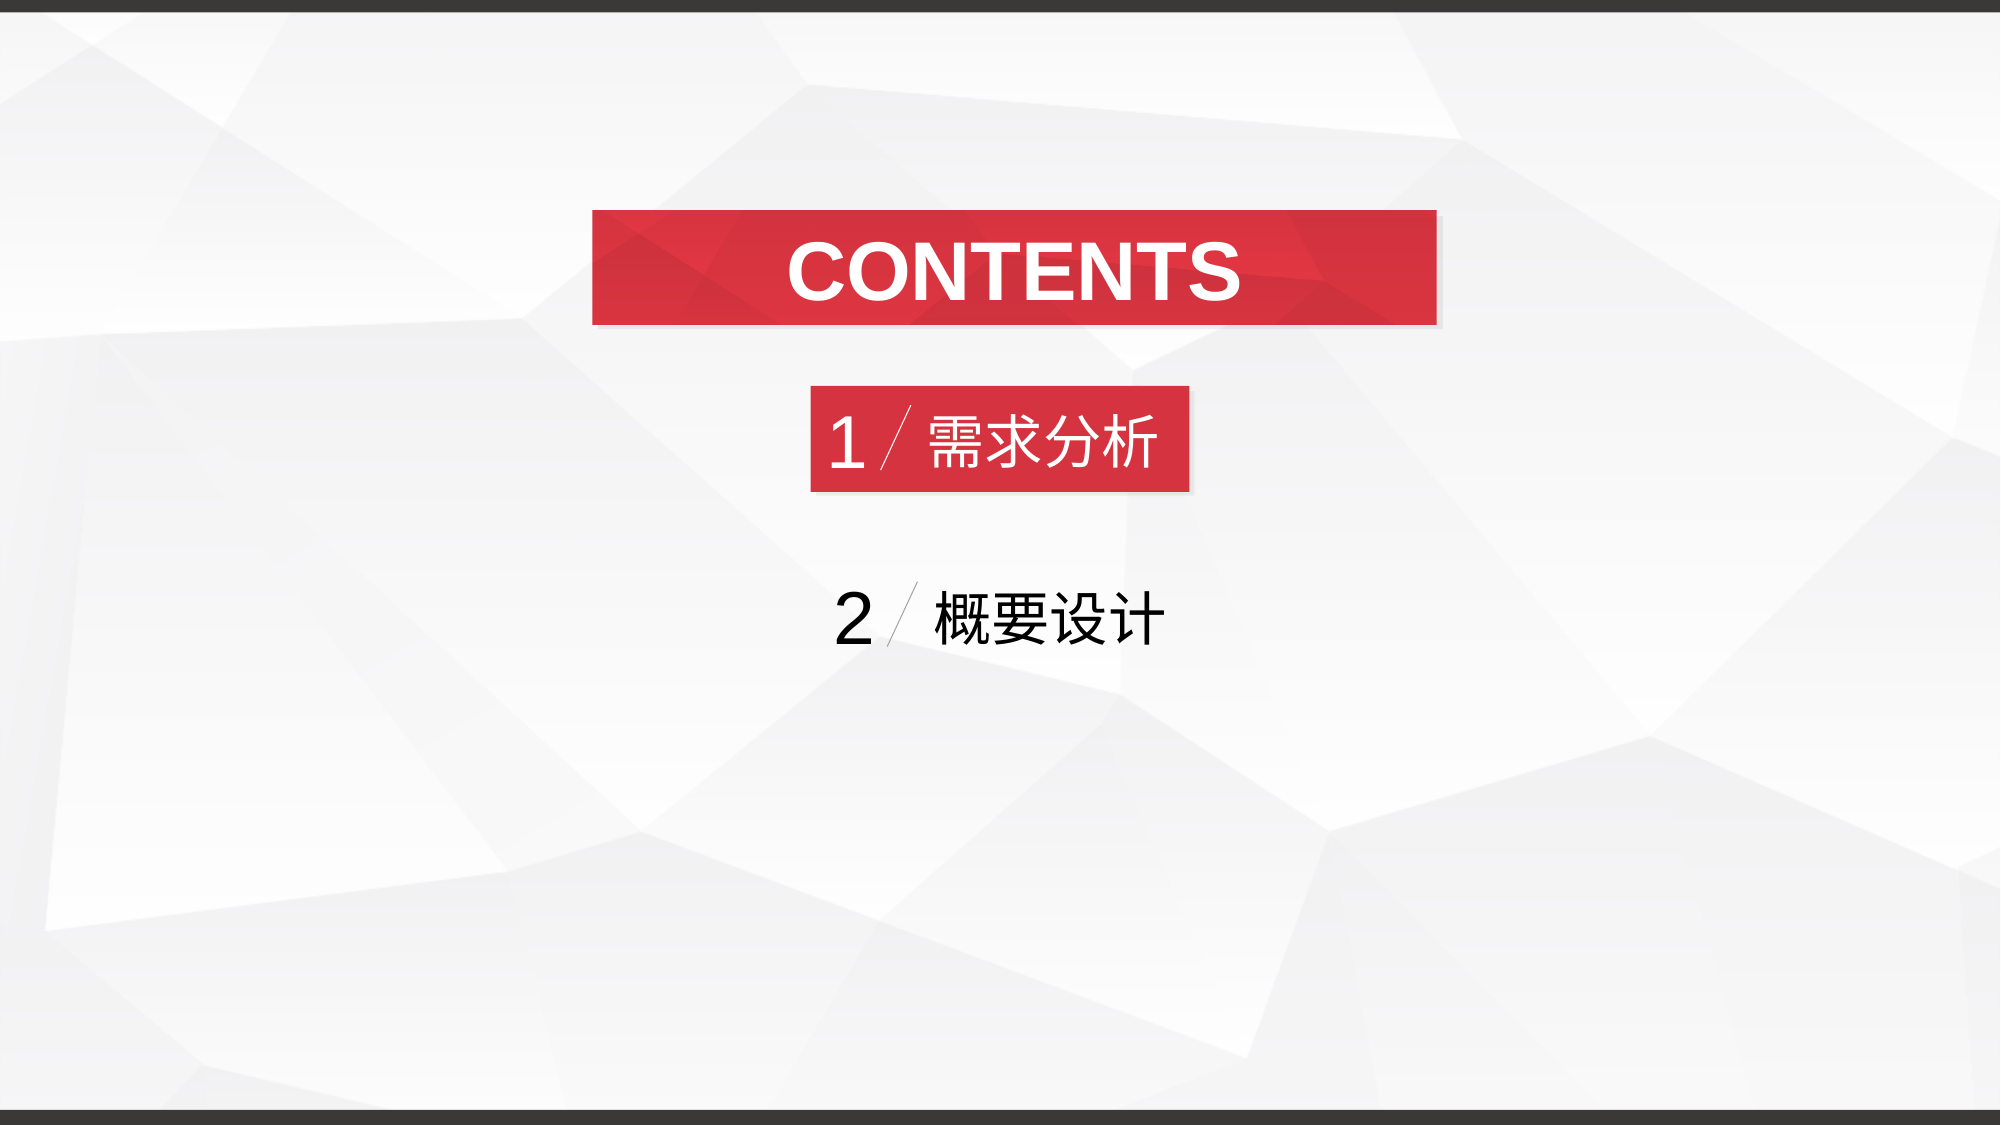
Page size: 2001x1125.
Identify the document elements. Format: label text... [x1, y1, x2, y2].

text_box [810, 385, 1177, 492]
text_box [0, 0, 2000, 13]
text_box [817, 562, 1183, 669]
text_box CONTENTS [592, 210, 1437, 325]
text_box [1177, 385, 1190, 492]
picture [0, 0, 2001, 1125]
text_box [0, 1109, 2000, 1125]
